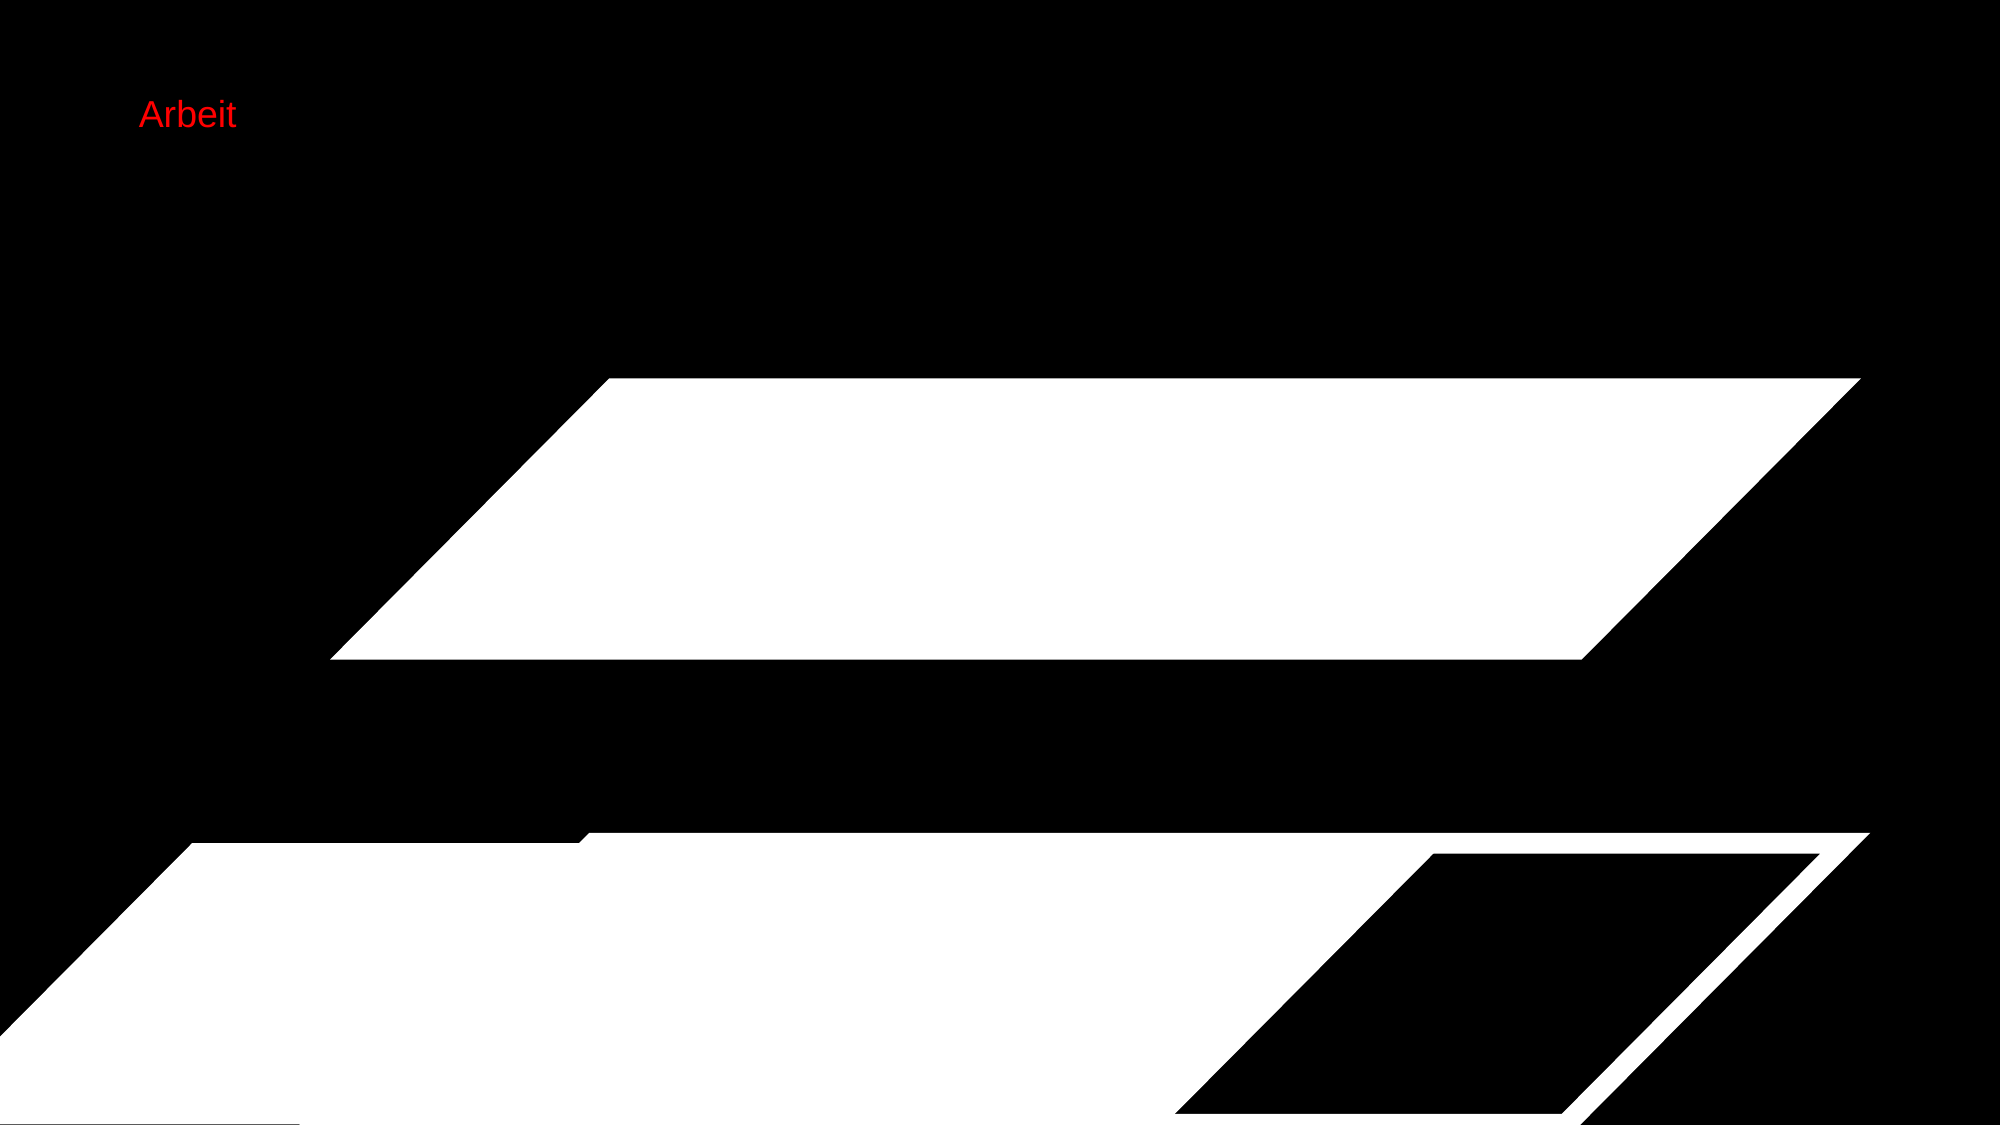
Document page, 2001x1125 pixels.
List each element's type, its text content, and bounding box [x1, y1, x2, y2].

text_box [312, 842, 1848, 1125]
text_box [327, 377, 1864, 661]
text_box [279, 356, 1911, 682]
text_box [0, 842, 592, 1125]
text_box Arbeit [124, 37, 1125, 143]
